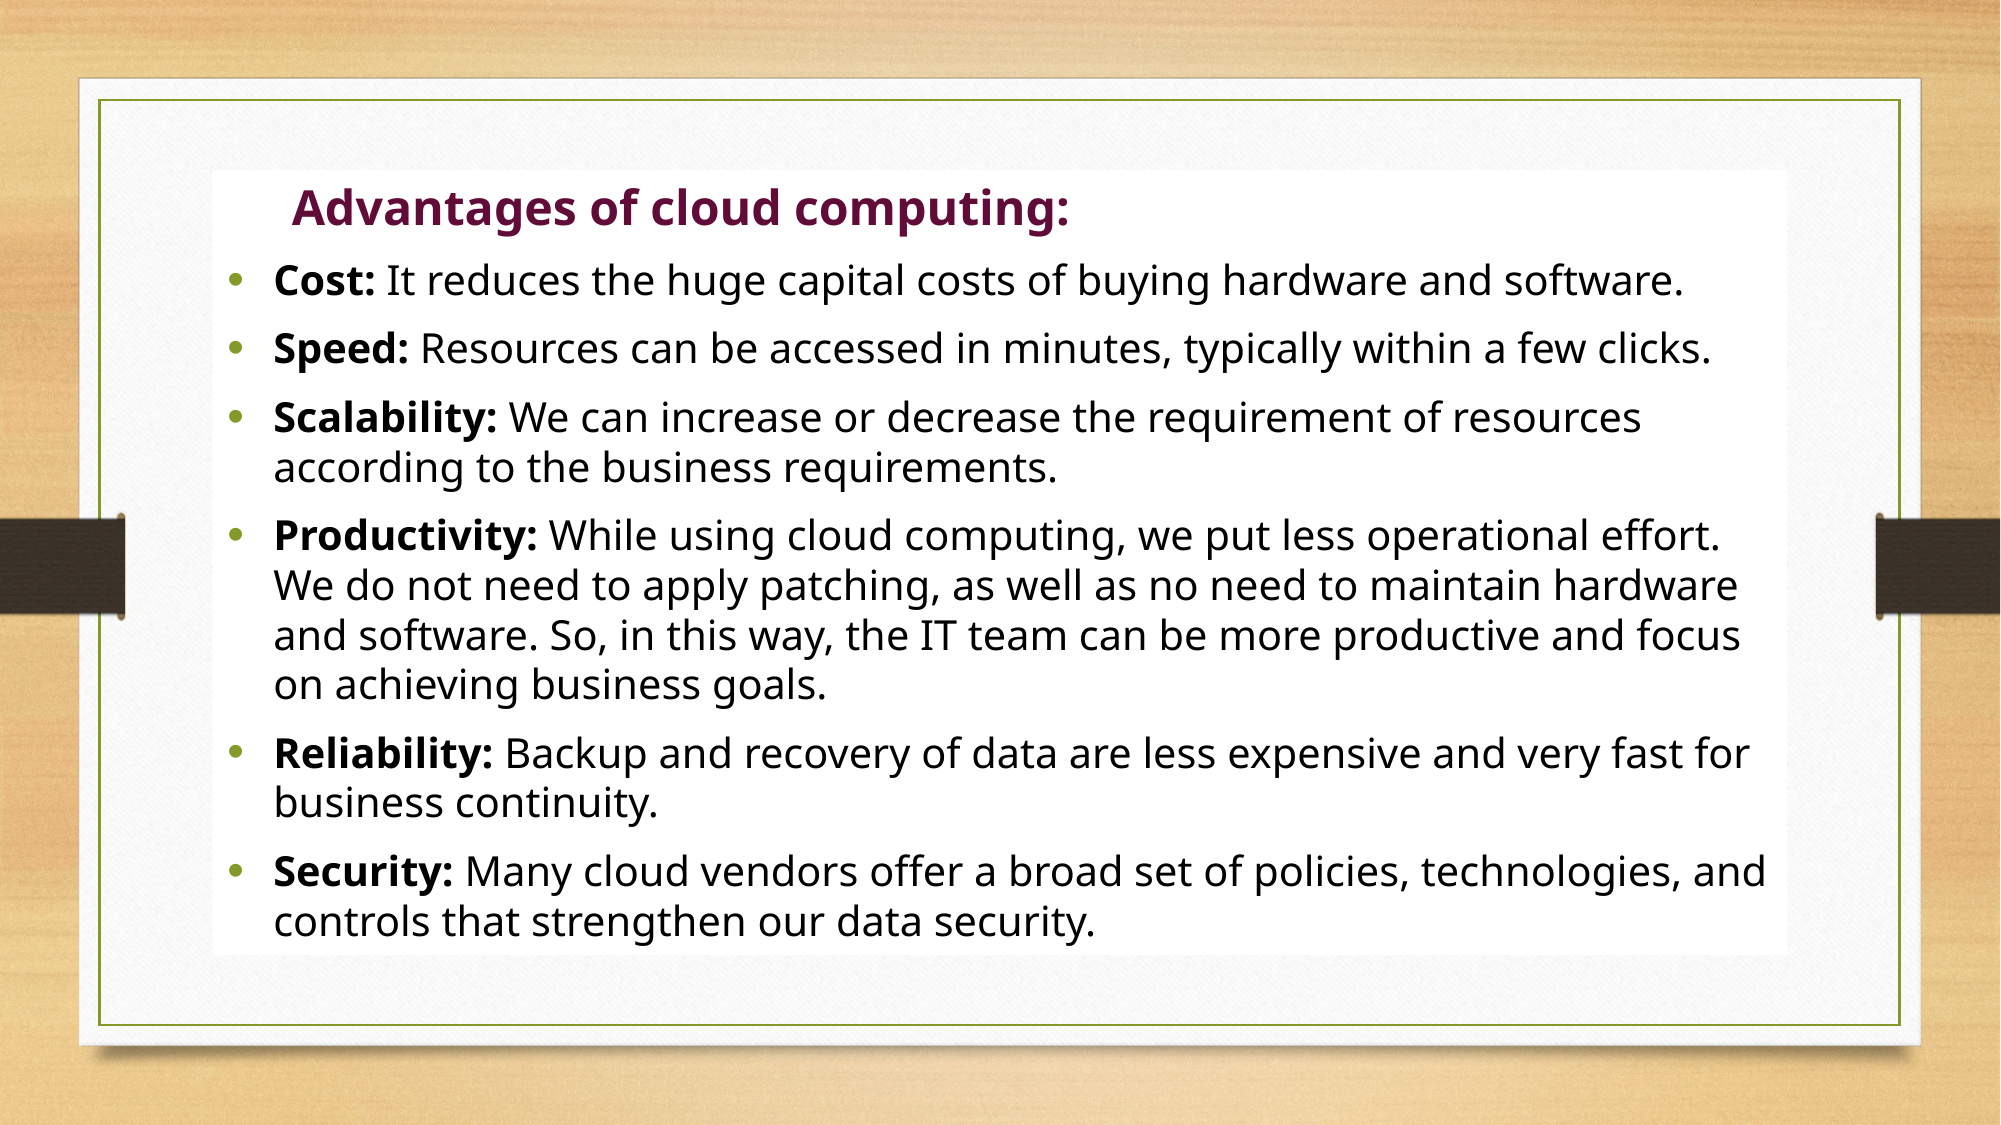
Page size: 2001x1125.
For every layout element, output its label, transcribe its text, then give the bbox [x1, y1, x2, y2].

picture [0, 0, 2001, 1125]
list Advantages of cloud computing: Cost: It reduces the huge capital costs of buying hardware and software. Speed: Resources can be accessed in minutes, typically within a few clicks. Scalability: We can increase or decrease the requirement of resources according to the business requirements. Productivity: While using cloud computing, we put less operational effort. We do not need to apply patching, as well as no need to maintain hardware and software. So, in this way, the IT team can be more productive and focus on achieving business goals. Reliability: Backup and recovery of data are less expensive and very fast for business continuity. Security: Many cloud vendors offer a broad set of policies, technologies, and controls that strengthen our data security. [212, 169, 1788, 956]
